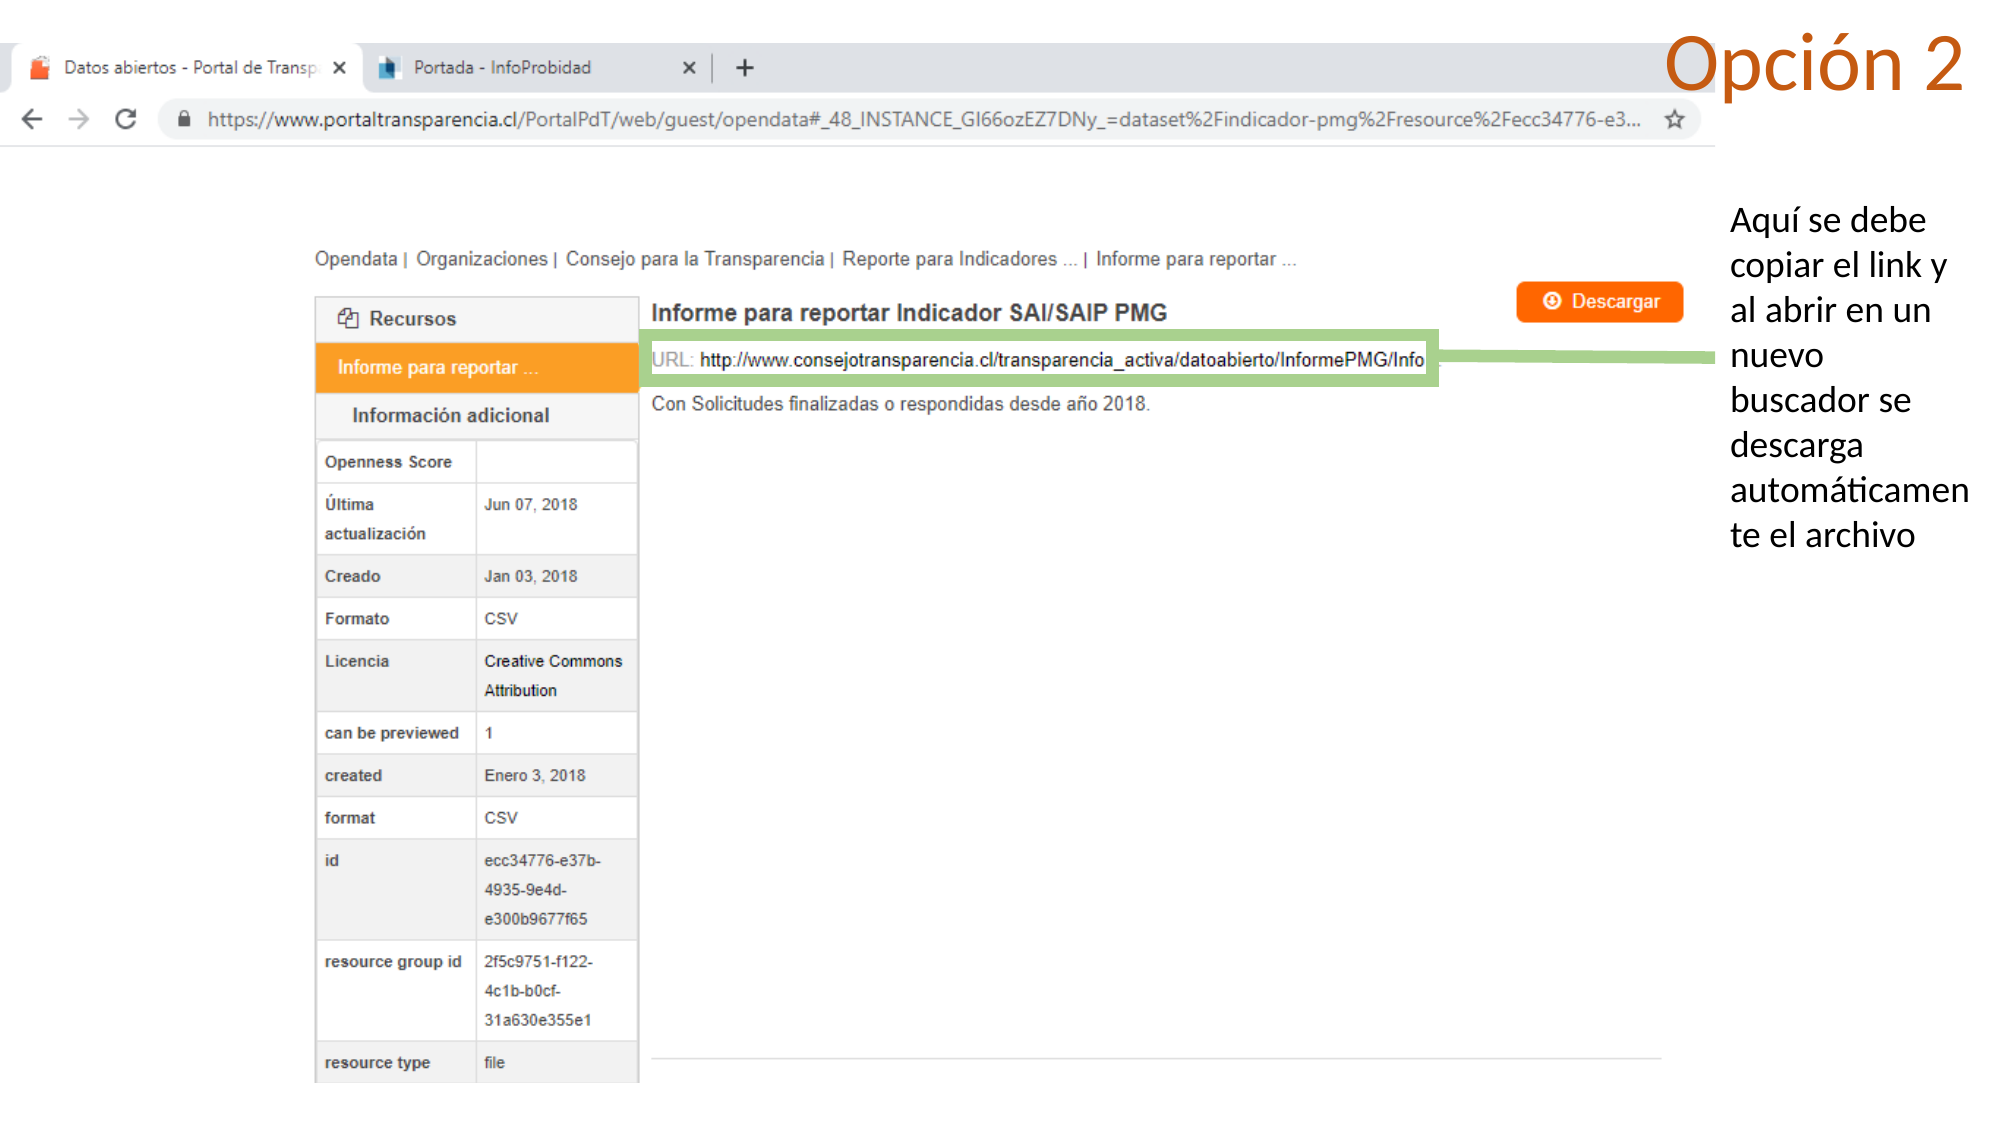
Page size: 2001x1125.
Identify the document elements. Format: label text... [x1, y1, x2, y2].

picture [0, 42, 1716, 1083]
text_box Opción 2 [1650, 0, 2000, 114]
text_box Aquí se debe copiar el link y al abrir en un nuevo buscador se descarga automáticamente el archivo [1716, 187, 1985, 563]
